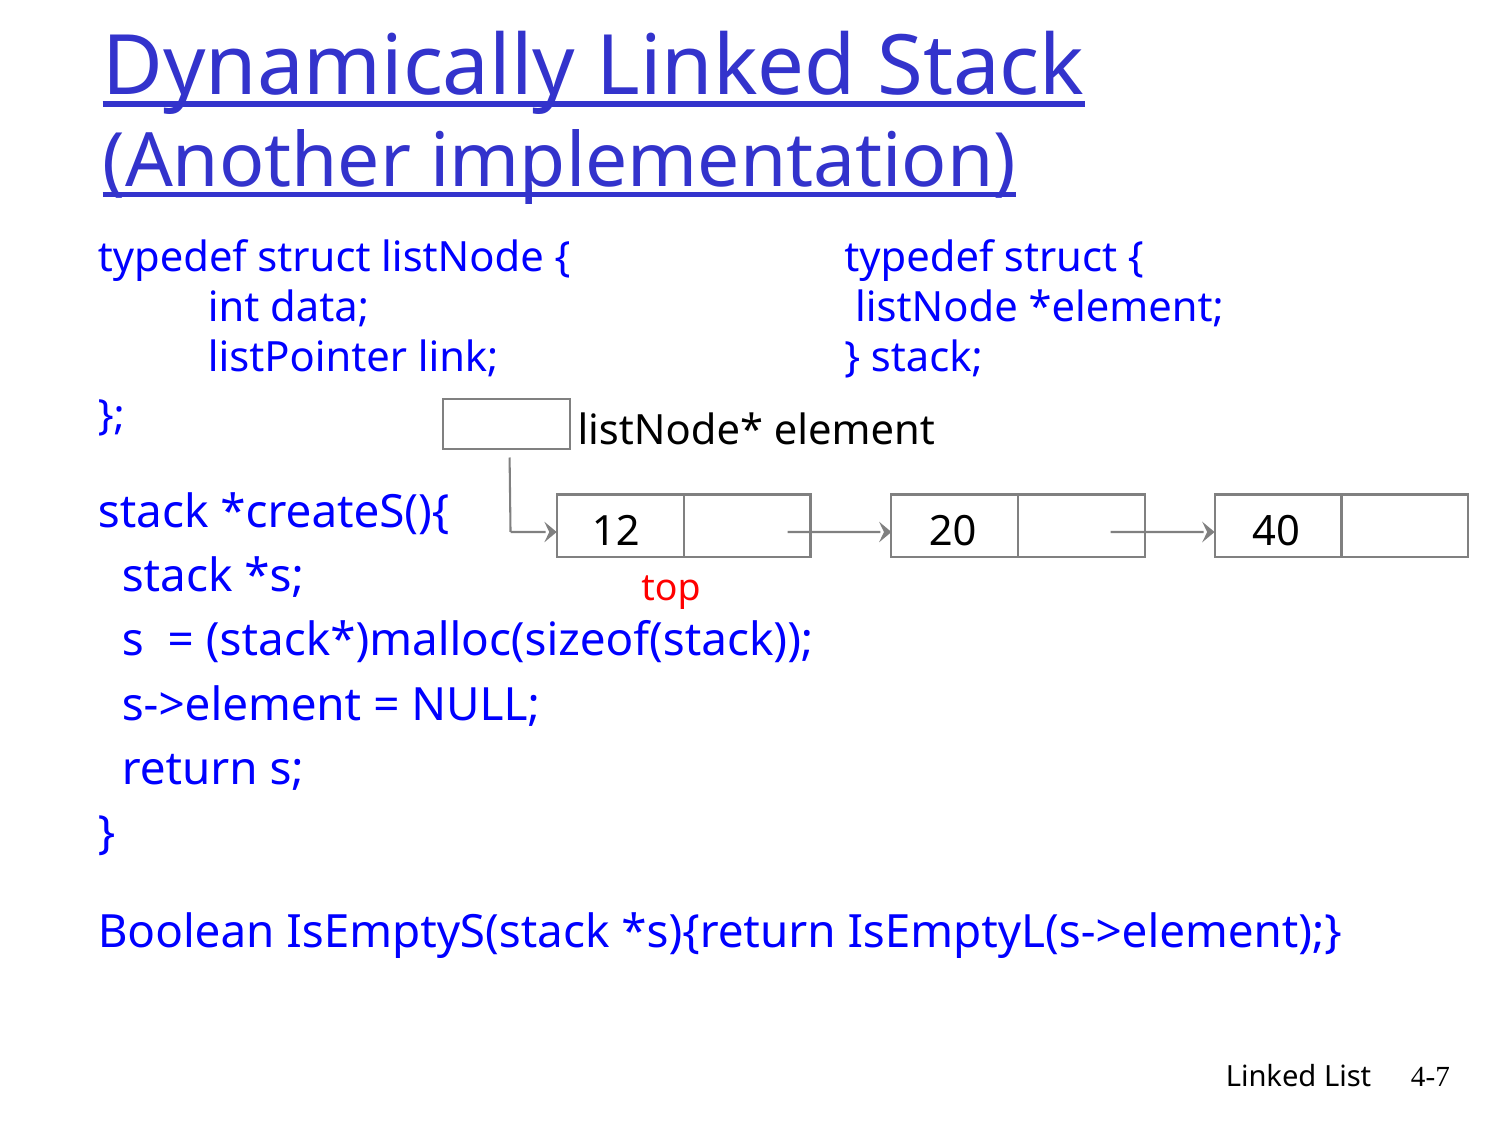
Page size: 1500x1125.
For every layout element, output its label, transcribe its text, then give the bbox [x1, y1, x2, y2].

text_box top [626, 570, 716, 616]
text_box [510, 442, 1500, 563]
title Dynamically Linked Stack (Another implementation) [87, 37, 1363, 175]
footer Linked List [911, 1049, 1362, 1125]
list typedef struct listNode { int data; listPointer link; }; stack *createS(){ stack *s; s = (stack*)malloc(sizeof(stack)); s->element = NULL; return s; } Boolean IsEmptyS(stack *s){return IsEmptyL(s->element);} [82, 221, 1468, 985]
text_box typedef struct { listNode *element; } stack; [829, 221, 1464, 441]
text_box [443, 394, 951, 533]
slide_number 4-7 [1362, 1049, 1466, 1125]
